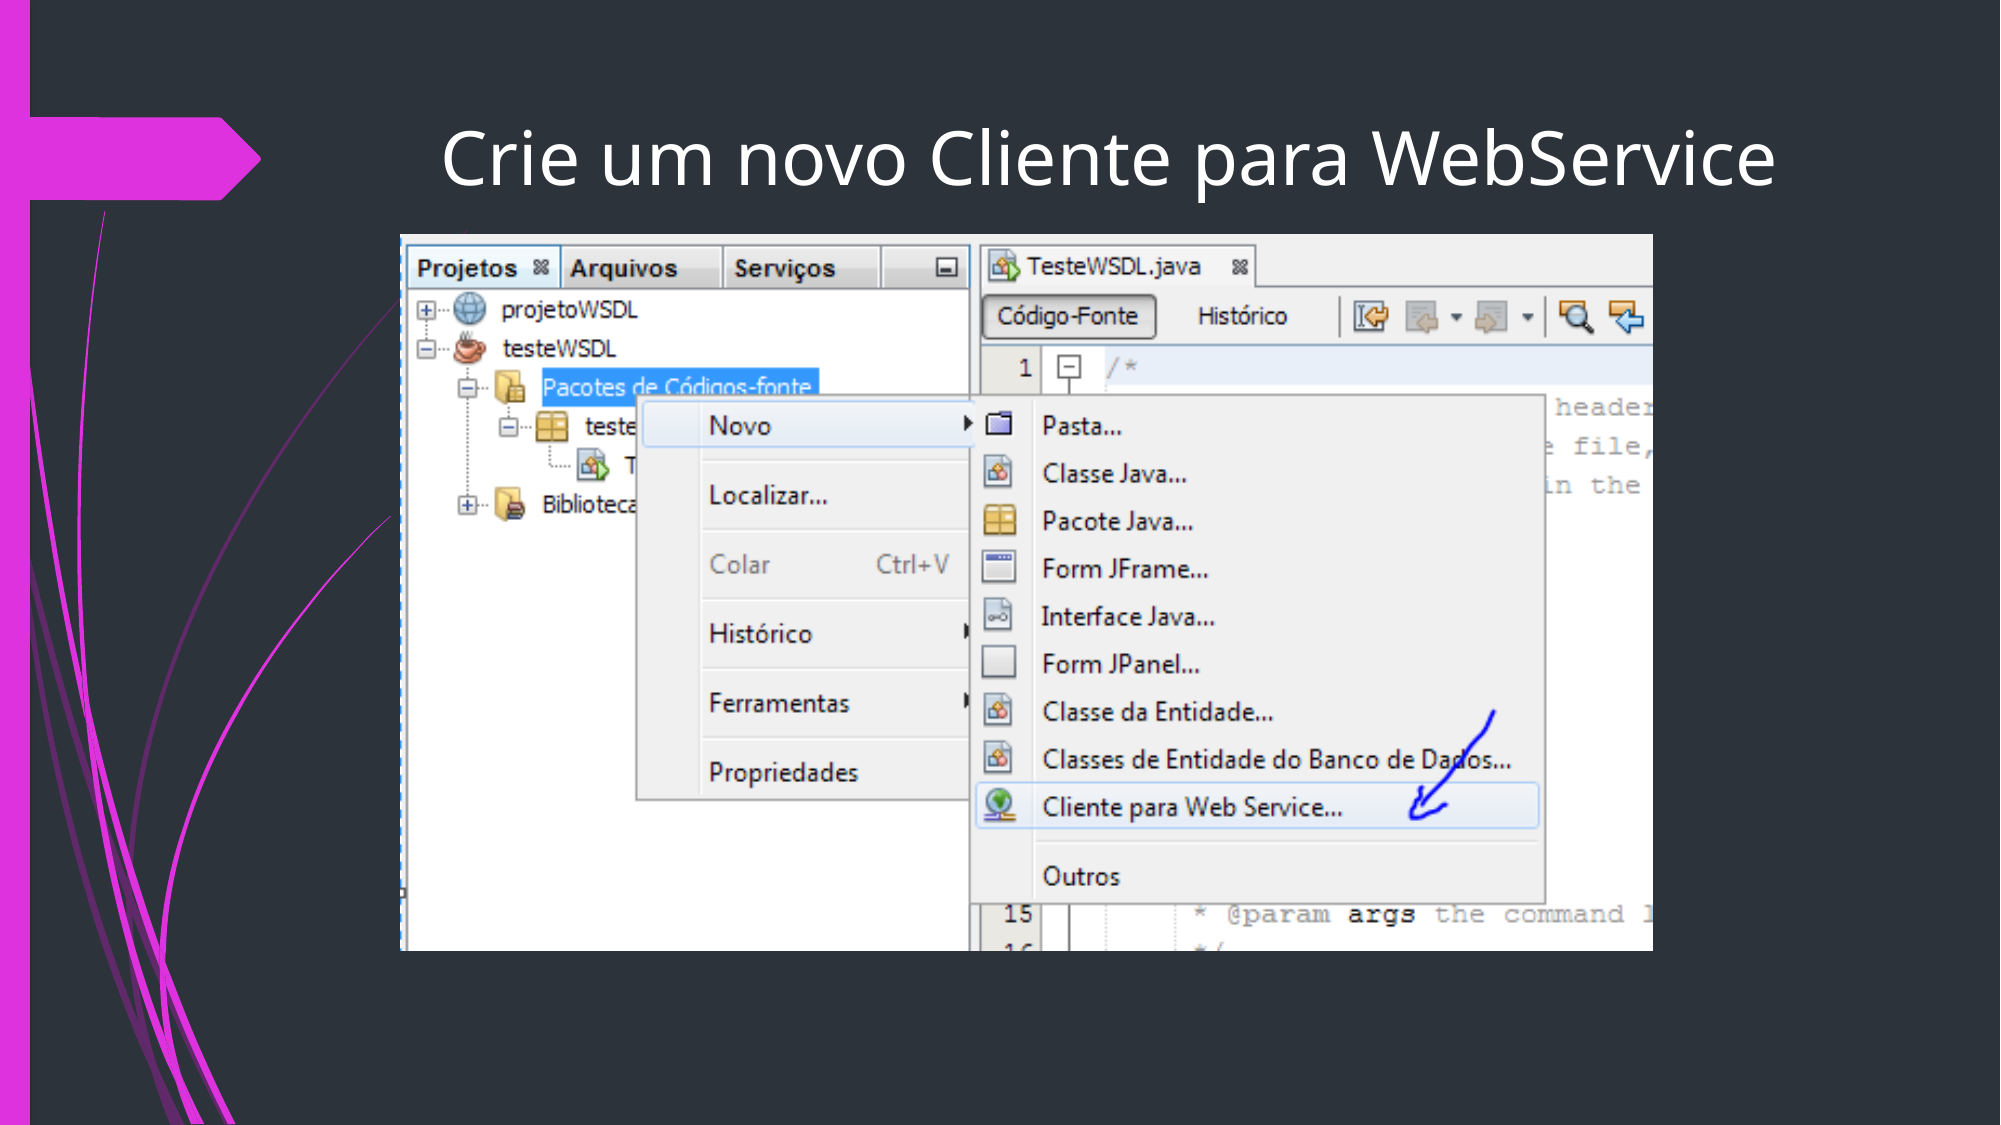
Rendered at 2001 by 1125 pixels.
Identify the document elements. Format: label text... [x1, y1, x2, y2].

title Crie um novo Cliente para WebService [425, 102, 1888, 313]
picture [400, 234, 1653, 951]
